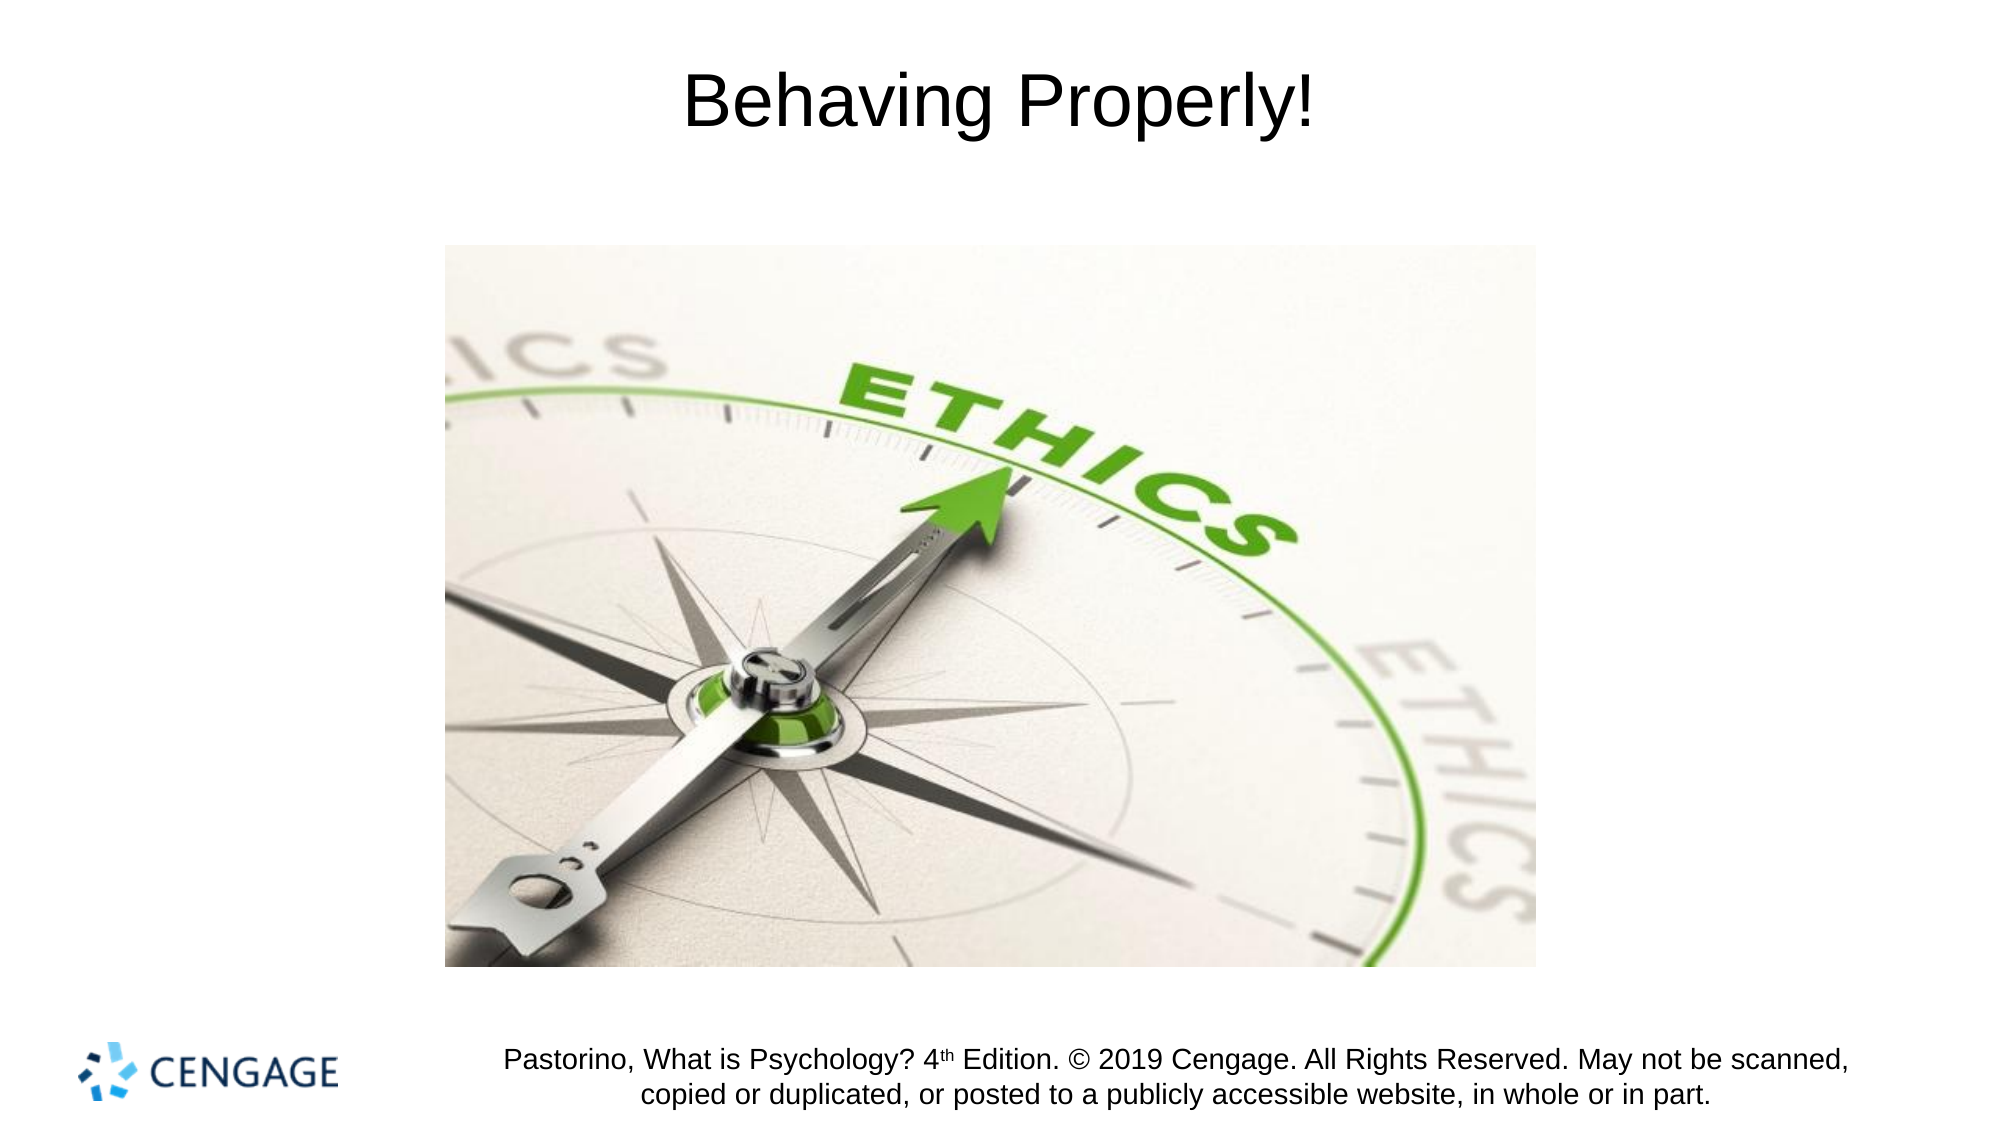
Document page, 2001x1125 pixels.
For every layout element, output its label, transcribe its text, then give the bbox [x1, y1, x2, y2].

picture [445, 245, 1536, 967]
title Behaving Properly! [137, 38, 1863, 166]
picture [78, 1042, 338, 1101]
